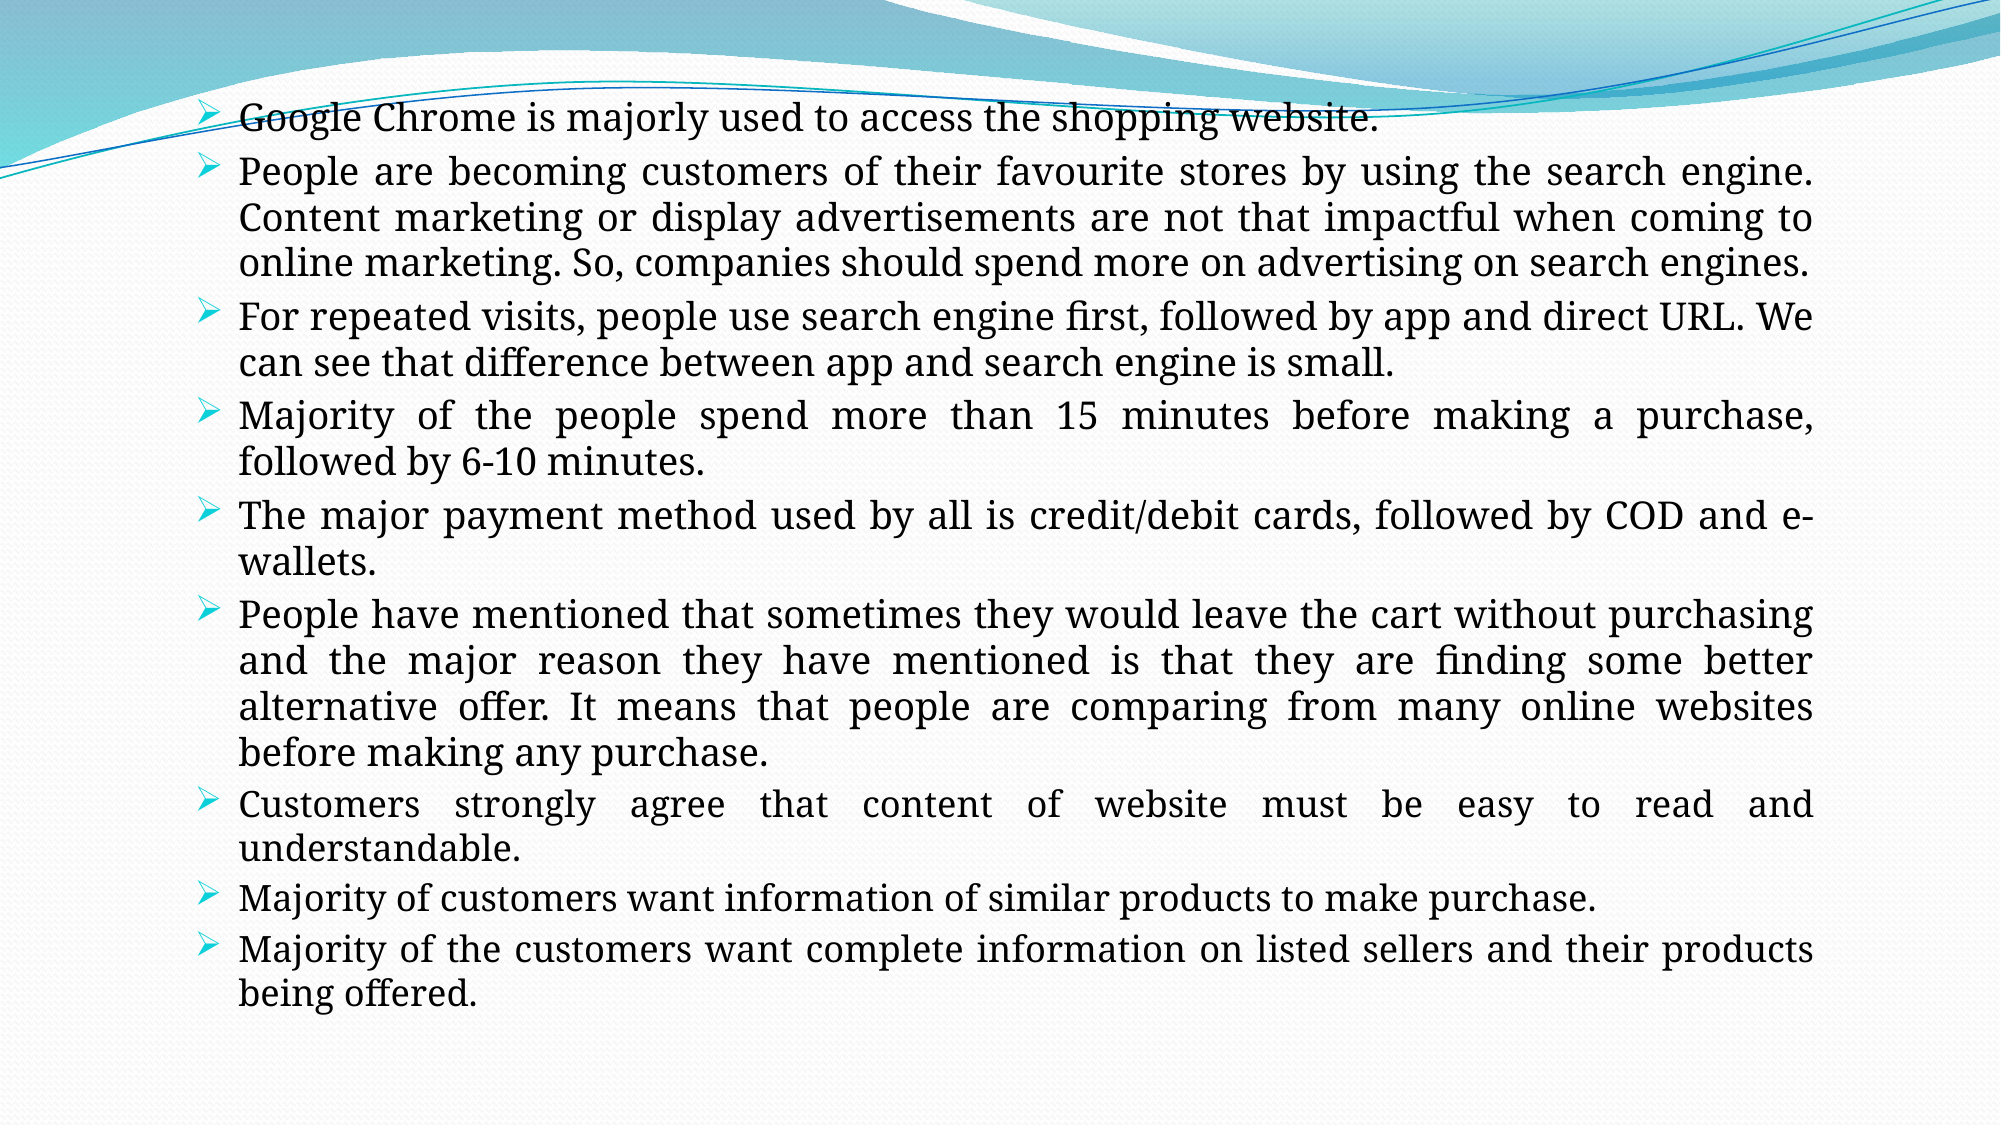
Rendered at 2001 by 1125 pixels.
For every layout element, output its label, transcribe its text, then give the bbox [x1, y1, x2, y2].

list Google Chrome is majorly used to access the shopping website. People are becoming customers of their favourite stores by using the search engine. Content marketing or display advertisements are not that impactful when coming to online marketing. So, companies should spend more on advertising on search engines. For repeated visits, people use search engine first, followed by app and direct URL. We can see that difference between app and search engine is small. Majority of the people spend more than 15 minutes before making a purchase, followed by 6-10 minutes. The major payment method used by all is credit/debit cards, followed by COD and e-wallets. People have mentioned that sometimes they would leave the cart without purchasing and the major reason they have mentioned is that they are finding some better alternative offer. It means that people are comparing from many online websites before making any purchase. Customers strongly agree that content of website must be easy to read and understandable. Majority of customers want information of similar products to make purchase. Majority of the customers want complete information on listed sellers and their products being offered. [180, 85, 1830, 1043]
